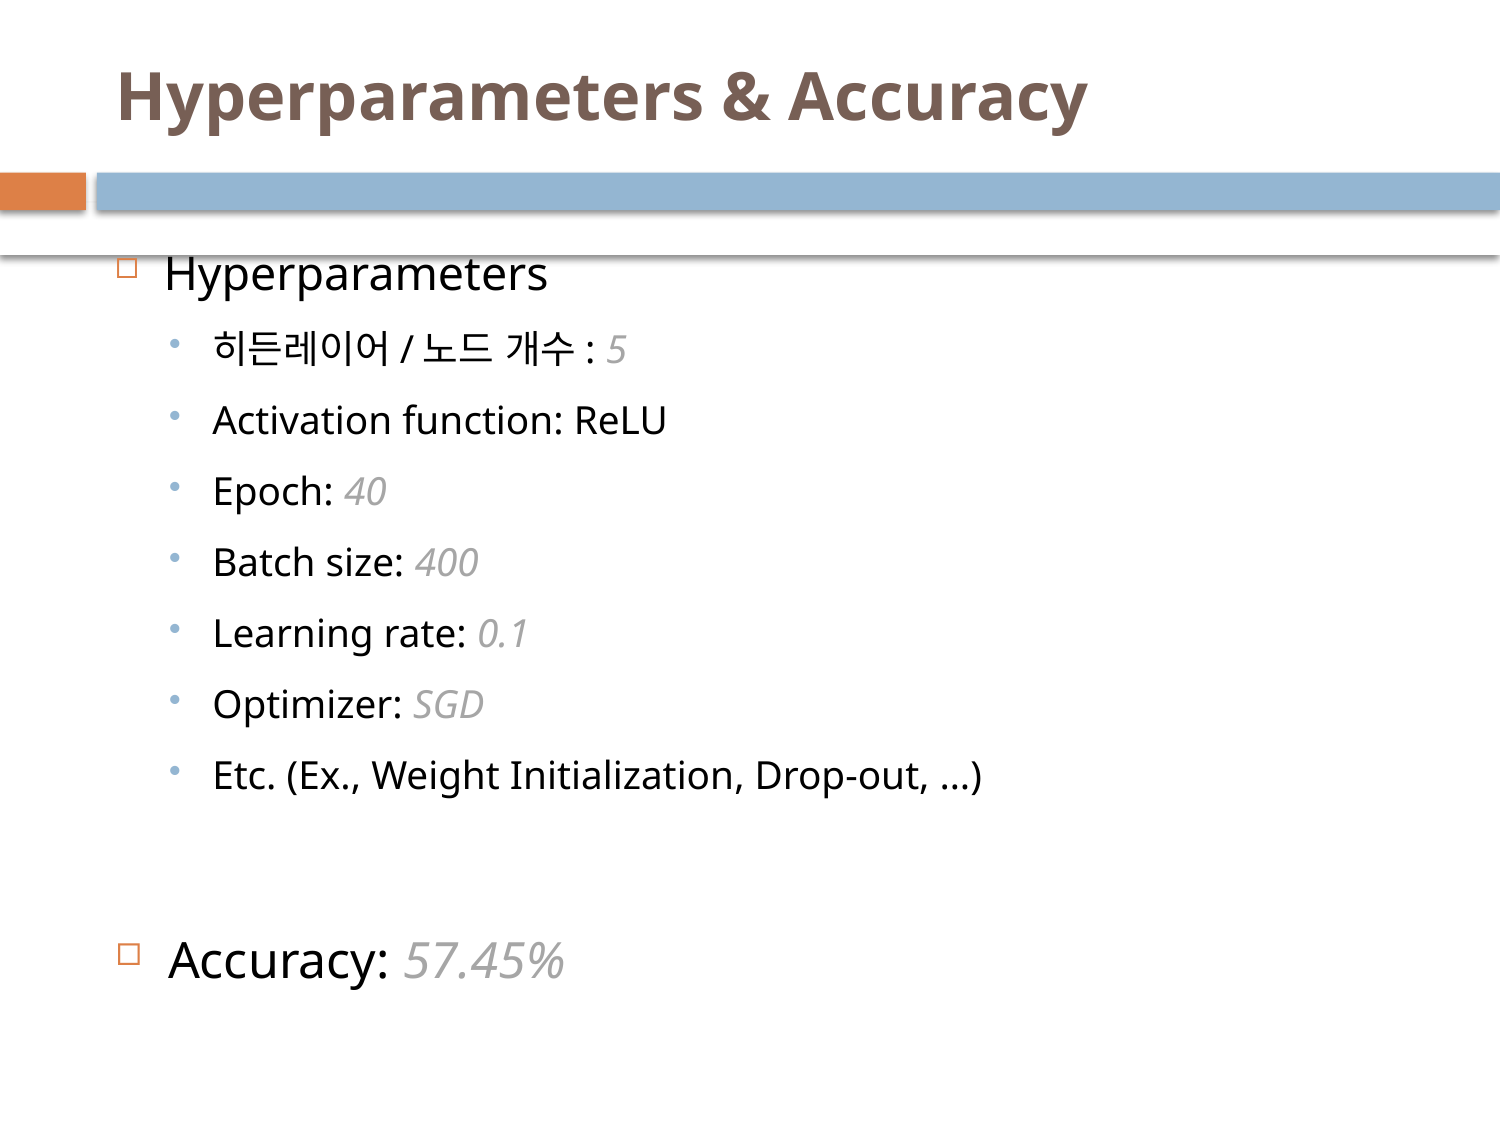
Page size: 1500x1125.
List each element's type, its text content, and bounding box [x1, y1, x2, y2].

list Hyperparameters 히든레이어/노드 개수: 5 Activation function: ReLU Epoch: 40 Batch size: 400 Learning rate: 0.1 Optimizer: SGD Etc. (Ex., Weight Initialization, Drop-out, …) [99, 219, 1438, 811]
text_box Accuracy: 57.45% [100, 903, 1129, 1069]
title Hyperparameters & Accuracy [100, 37, 1438, 149]
